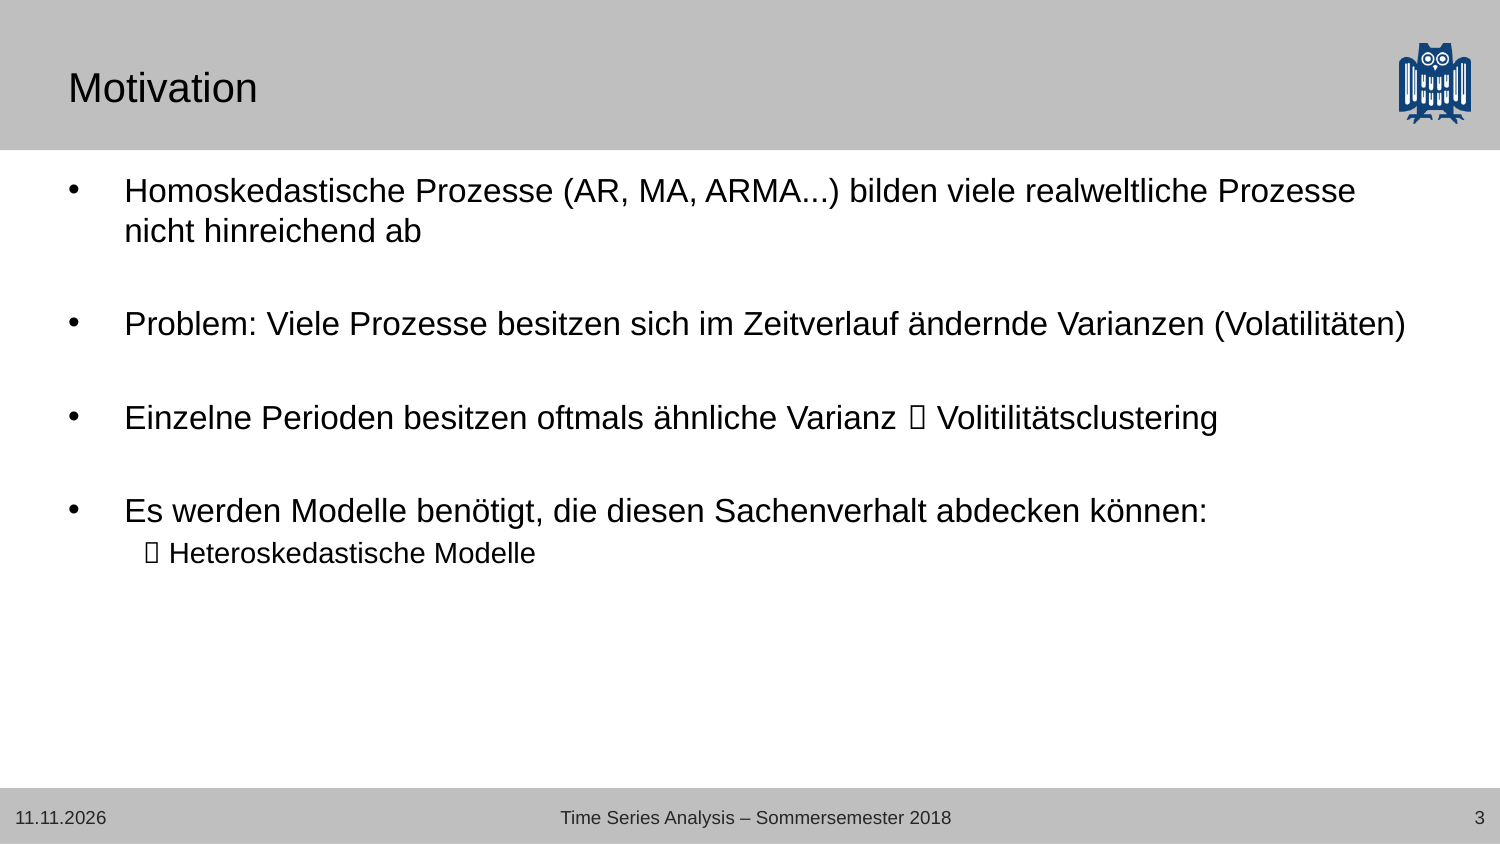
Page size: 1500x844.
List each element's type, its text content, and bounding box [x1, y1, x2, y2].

footer Time Series Analysis – Sommersemester 2018 [159, 798, 1353, 836]
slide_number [0, 798, 136, 836]
picture [1399, 43, 1471, 124]
list Homoskedastische Prozesse (AR, MA, ARMA...) bilden viele realweltliche Prozesse nicht hinreichend ab Problem: Viele Prozesse besitzen sich im Zeitverlauf ändernde Varianzen (Volatilitäten) Einzelne Perioden besitzen oftmals ähnliche Varianz  Volitilitätsclustering Es werden Modelle benötigt, die diesen Sachenverhalt abdecken können:  Heteroskedastische Modelle [53, 161, 1447, 777]
title Motivation [53, 33, 1317, 139]
slide_number 3 [1364, 798, 1500, 836]
